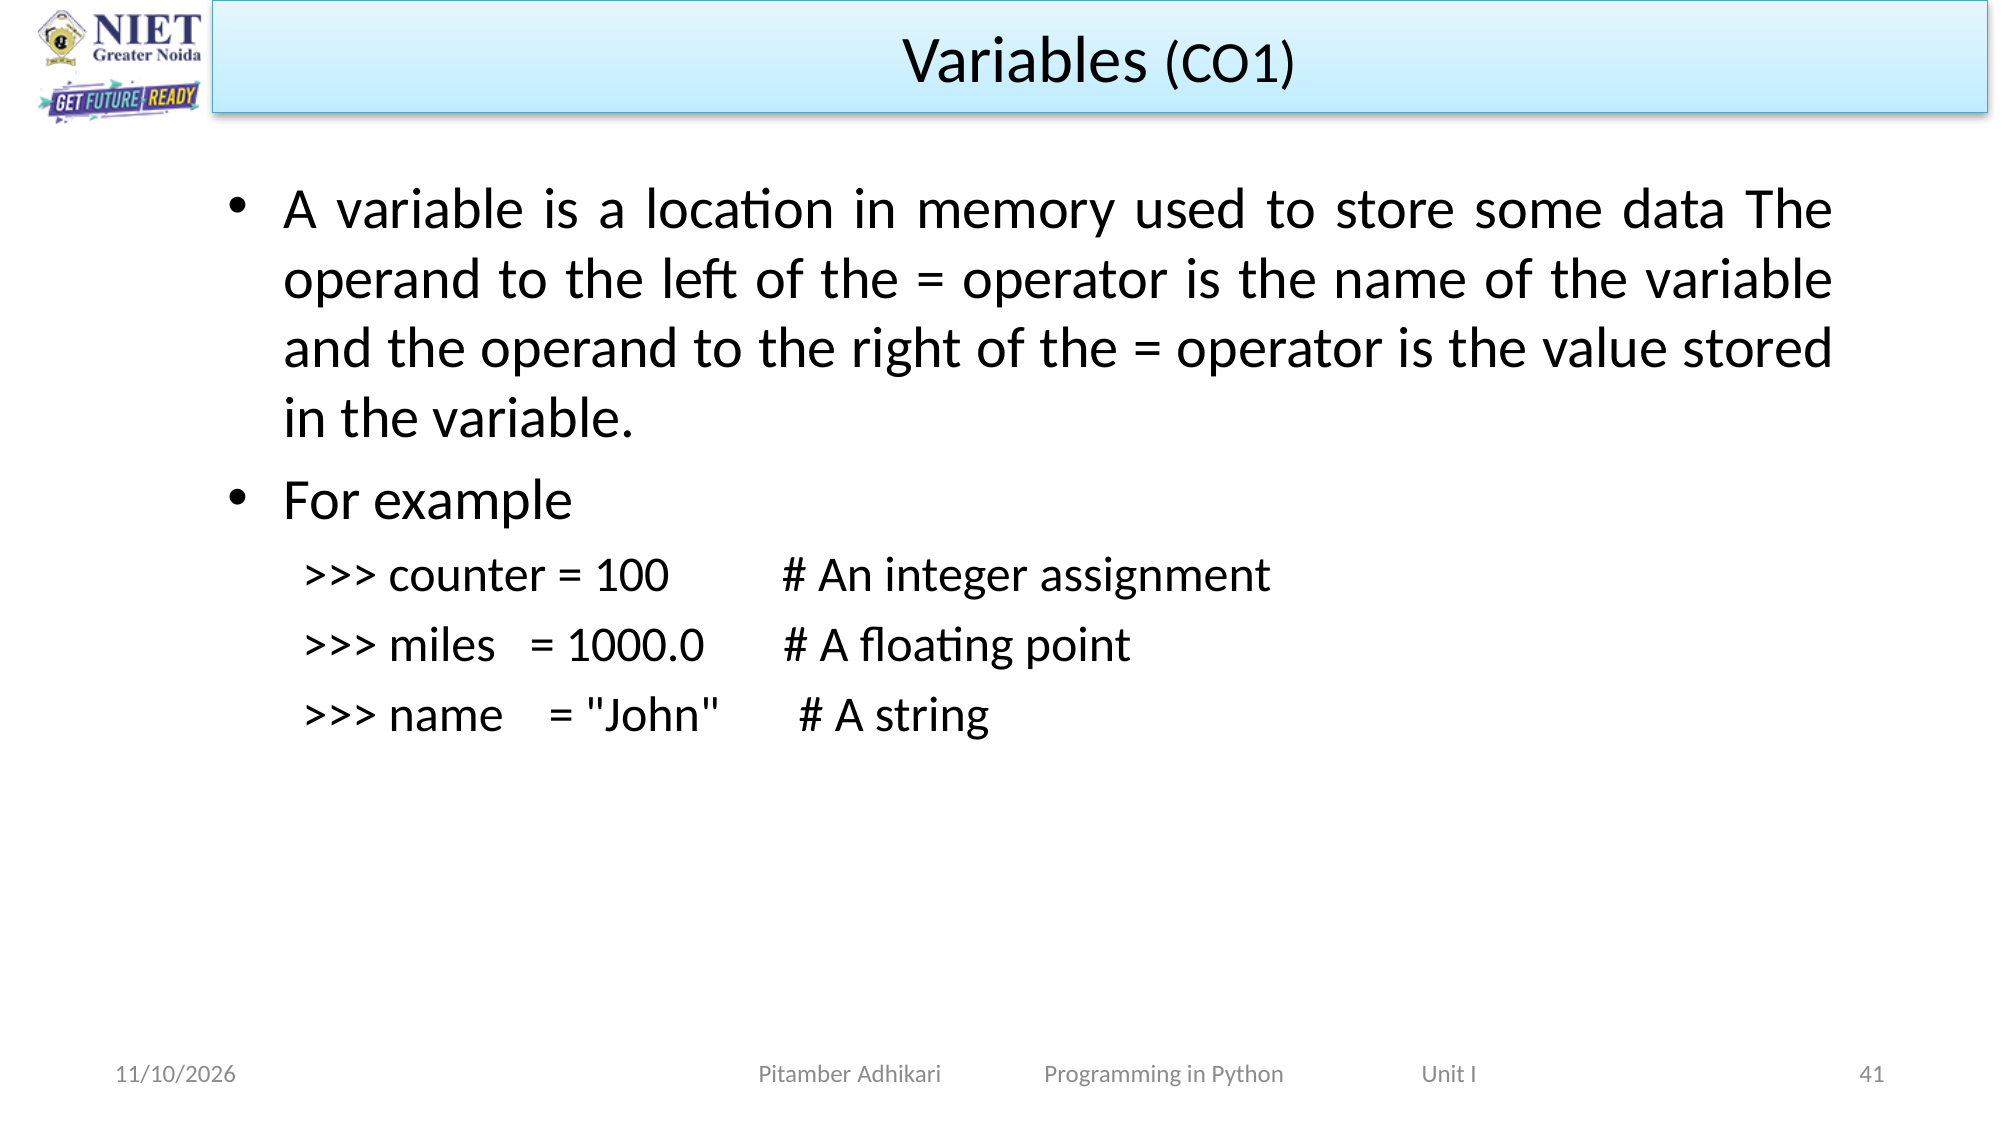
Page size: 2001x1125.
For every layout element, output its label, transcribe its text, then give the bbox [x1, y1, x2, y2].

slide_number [99, 1042, 567, 1103]
picture [0, 0, 238, 135]
slide_number 41 [1433, 1042, 1900, 1103]
footer Pitamber Adhikari Programming in Python Unit I [662, 1042, 1433, 1103]
text_box Variables (CO1) [238, 0, 1988, 113]
list A variable is a location in memory used to store some data The operand to the left of the = operator is the name of the variable and the operand to the right of the = operator is the value stored in the variable. For example >>> counter = 100 # An integer assignment >>> miles = 1000.0 # A floating point >>> name = "John" # A string [212, 162, 1850, 988]
